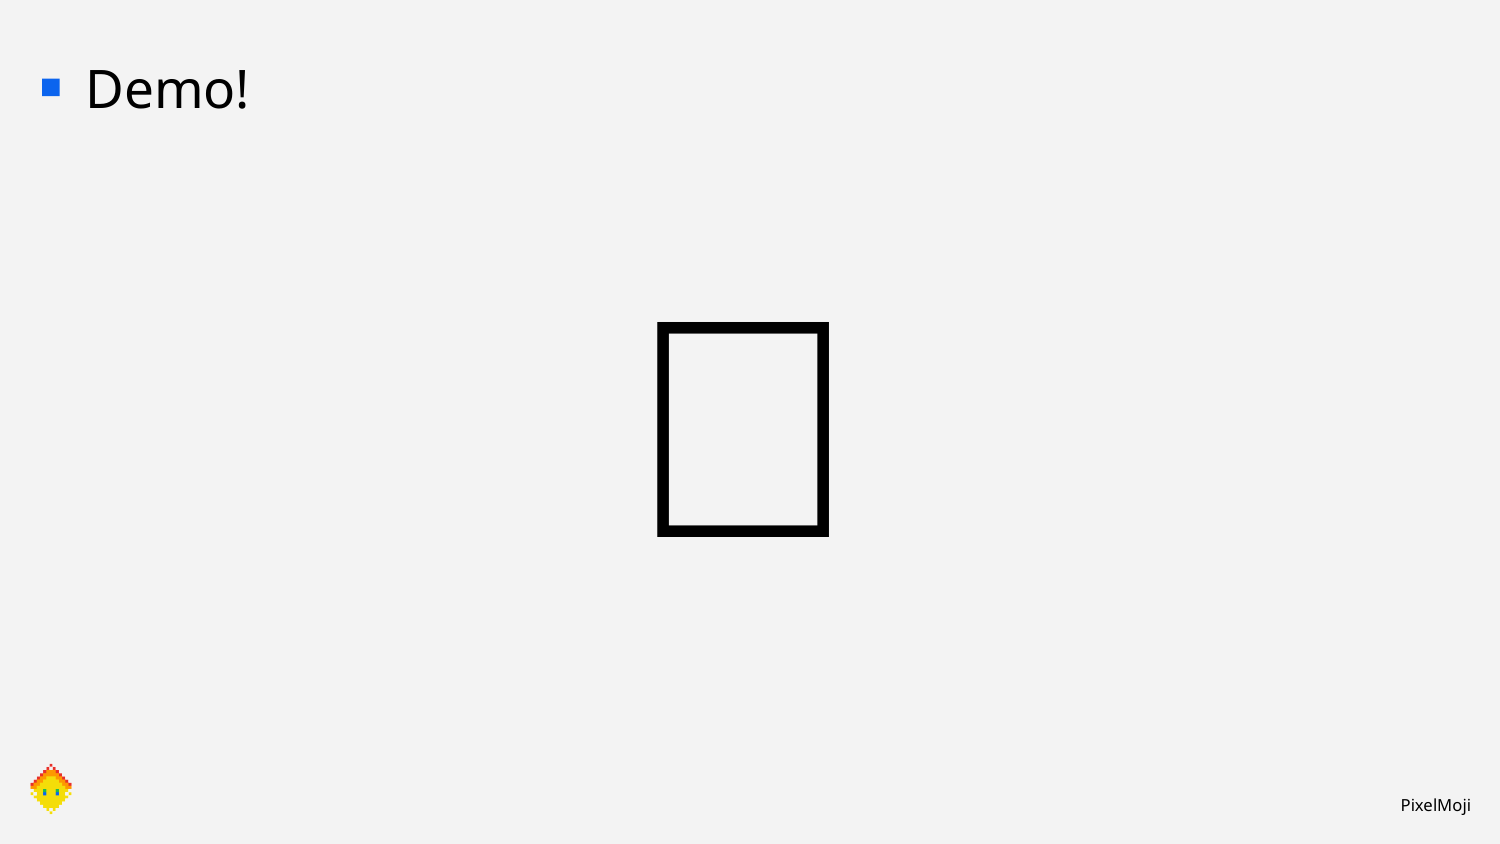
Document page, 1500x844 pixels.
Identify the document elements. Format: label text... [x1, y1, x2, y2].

title Demo! [70, 40, 757, 135]
title PixelMoji [1349, 779, 1487, 818]
text_box 🎥 [242, 210, 1245, 616]
picture [17, 755, 85, 824]
text_box [42, 78, 60, 97]
